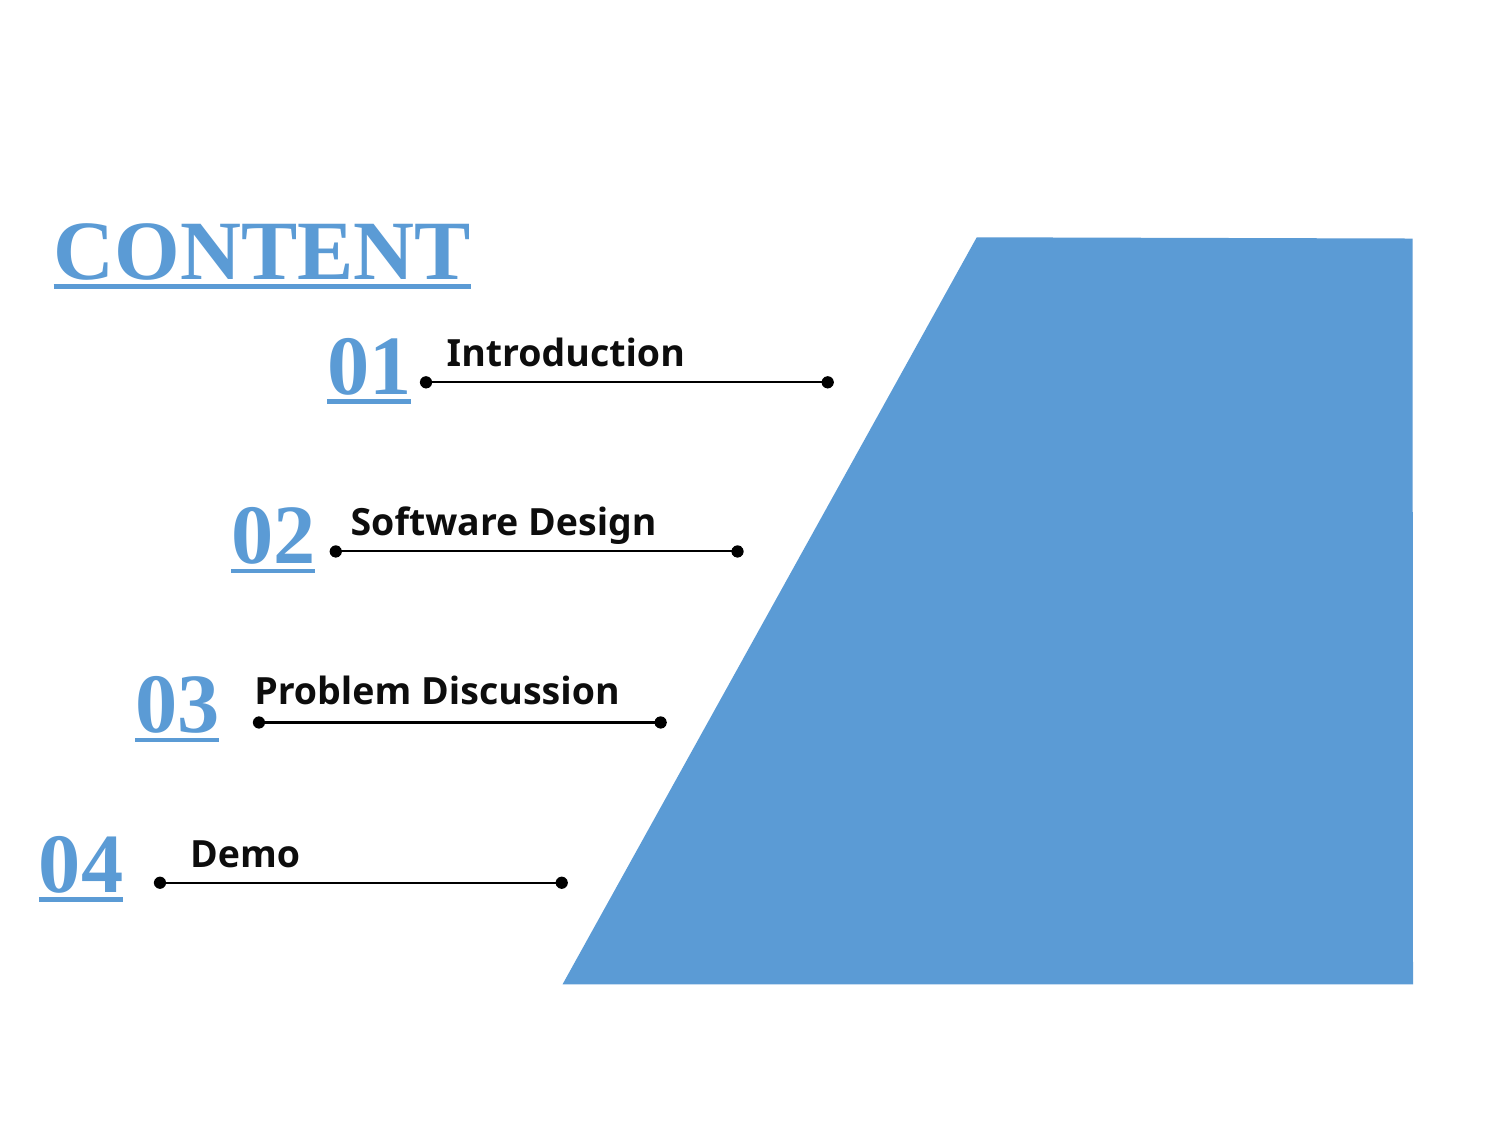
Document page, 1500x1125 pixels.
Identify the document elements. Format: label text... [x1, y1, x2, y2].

text_box 04 [18, 800, 144, 917]
text_box Problem Discussion [240, 659, 692, 720]
text_box Software Design [336, 490, 788, 551]
text_box 03 [114, 641, 240, 757]
text_box CONTENT [18, 187, 507, 304]
text_box Demo [175, 822, 627, 882]
text_box 01 [306, 302, 432, 419]
text_box 02 [210, 471, 336, 588]
text_box Introduction [432, 321, 884, 382]
text_box [560, 236, 1415, 986]
